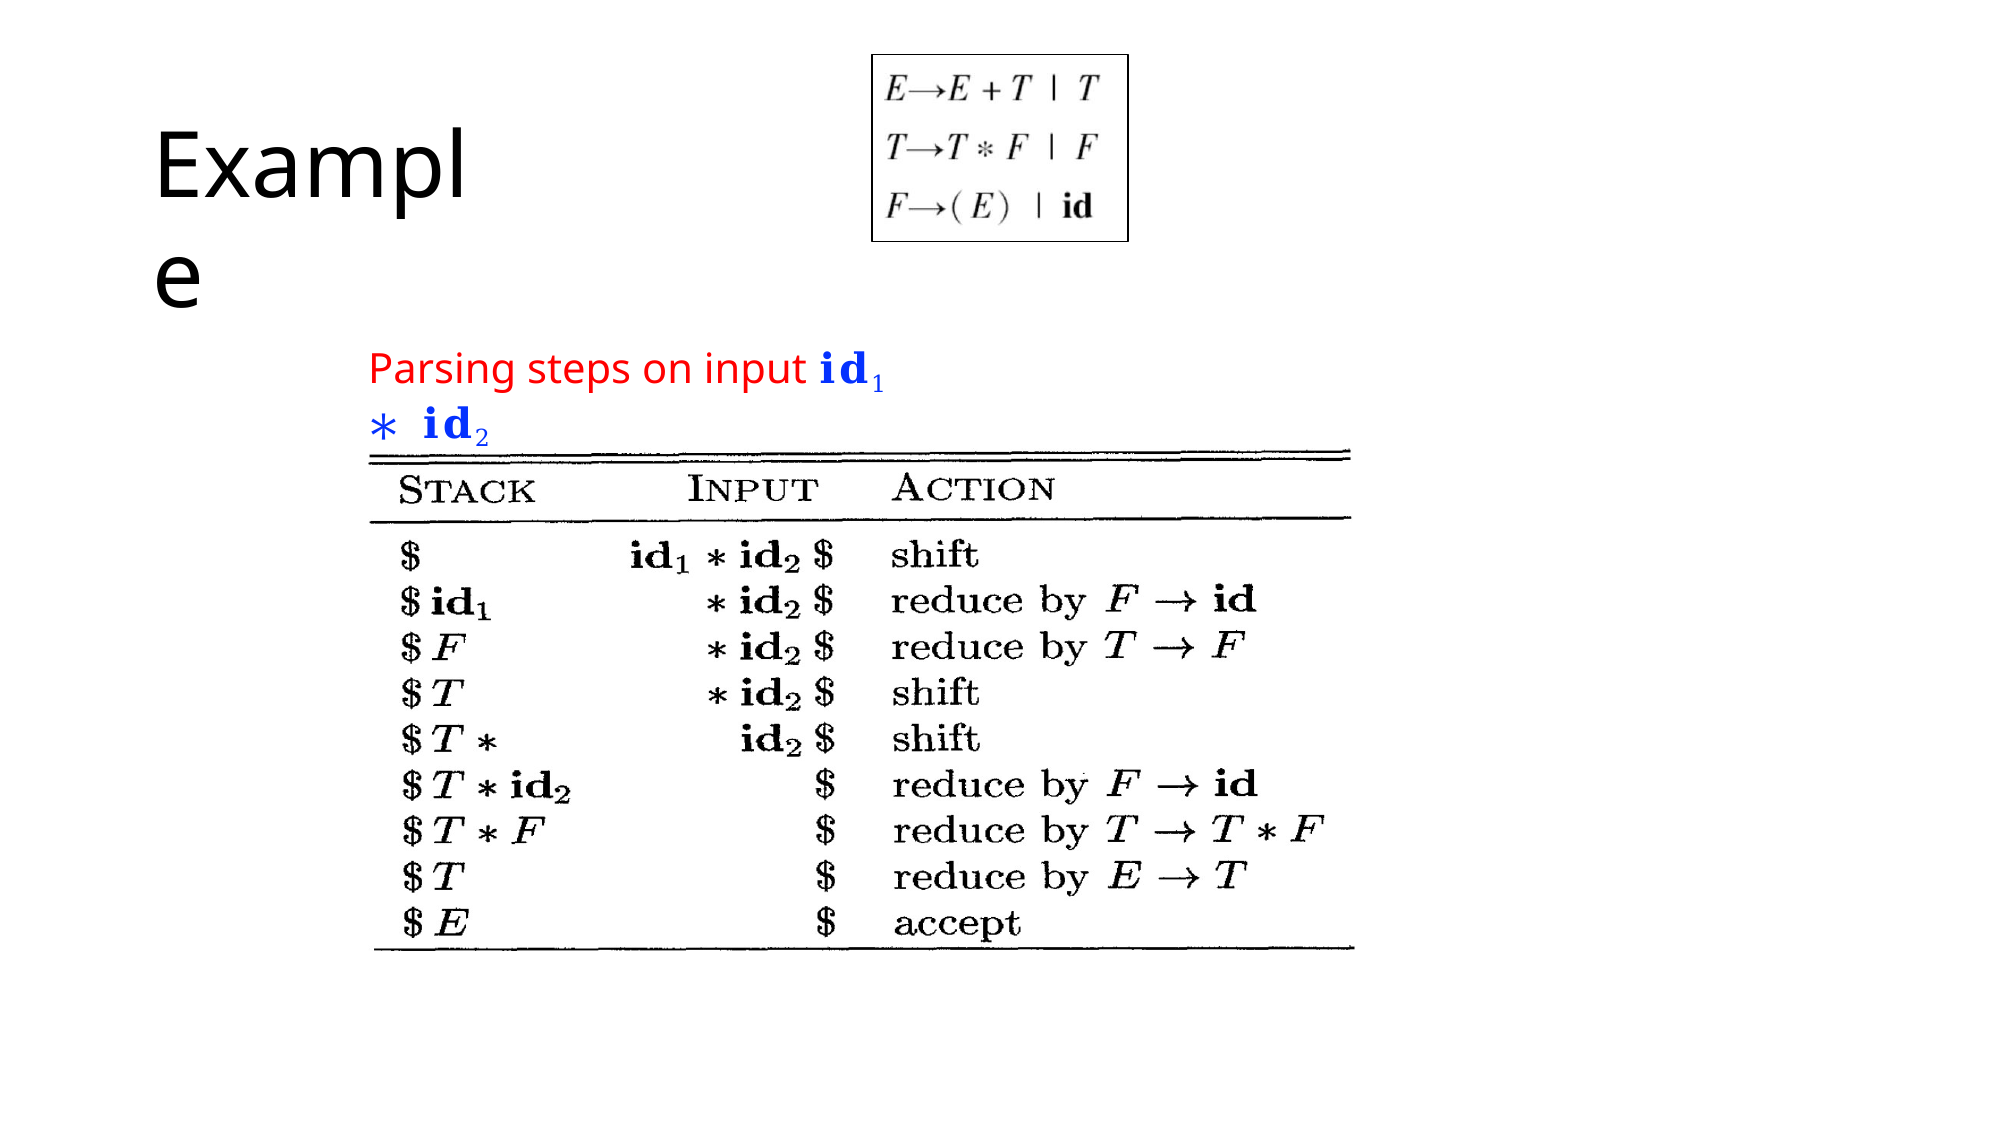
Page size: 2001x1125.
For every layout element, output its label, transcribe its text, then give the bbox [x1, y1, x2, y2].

text_box Parsing steps on input 𝐢𝐝1 ∗ 𝐢𝐝2 [361, 339, 965, 452]
picture [368, 447, 1356, 952]
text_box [870, 53, 1130, 243]
text_box Example [150, 103, 512, 326]
